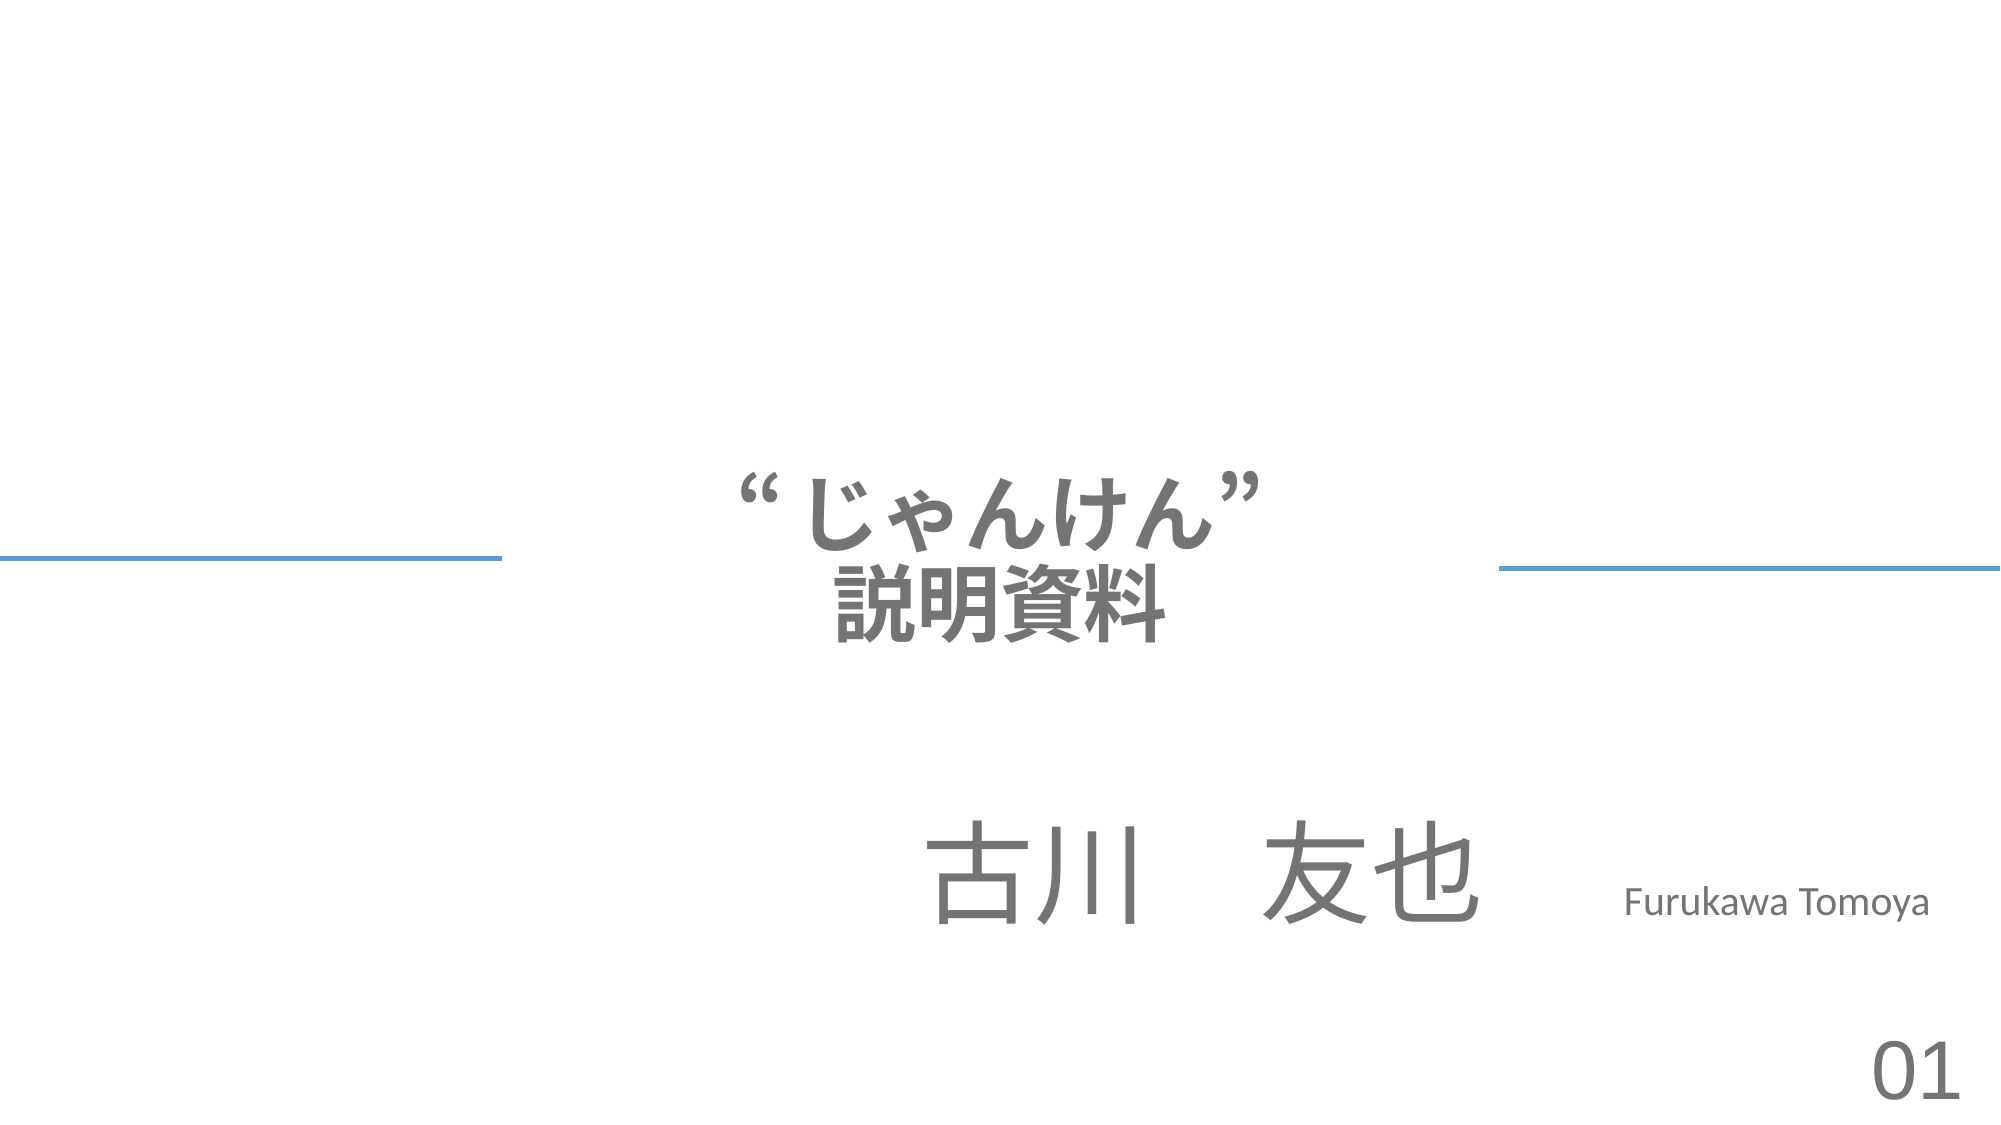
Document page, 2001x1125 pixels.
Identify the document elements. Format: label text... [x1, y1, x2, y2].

text_box 01 [1836, 1008, 2000, 1124]
subtitle 古川 友也 Furukawa Tomoya [852, 810, 2000, 1009]
title “じゃんけん” 説明資料 [249, 463, 1750, 662]
